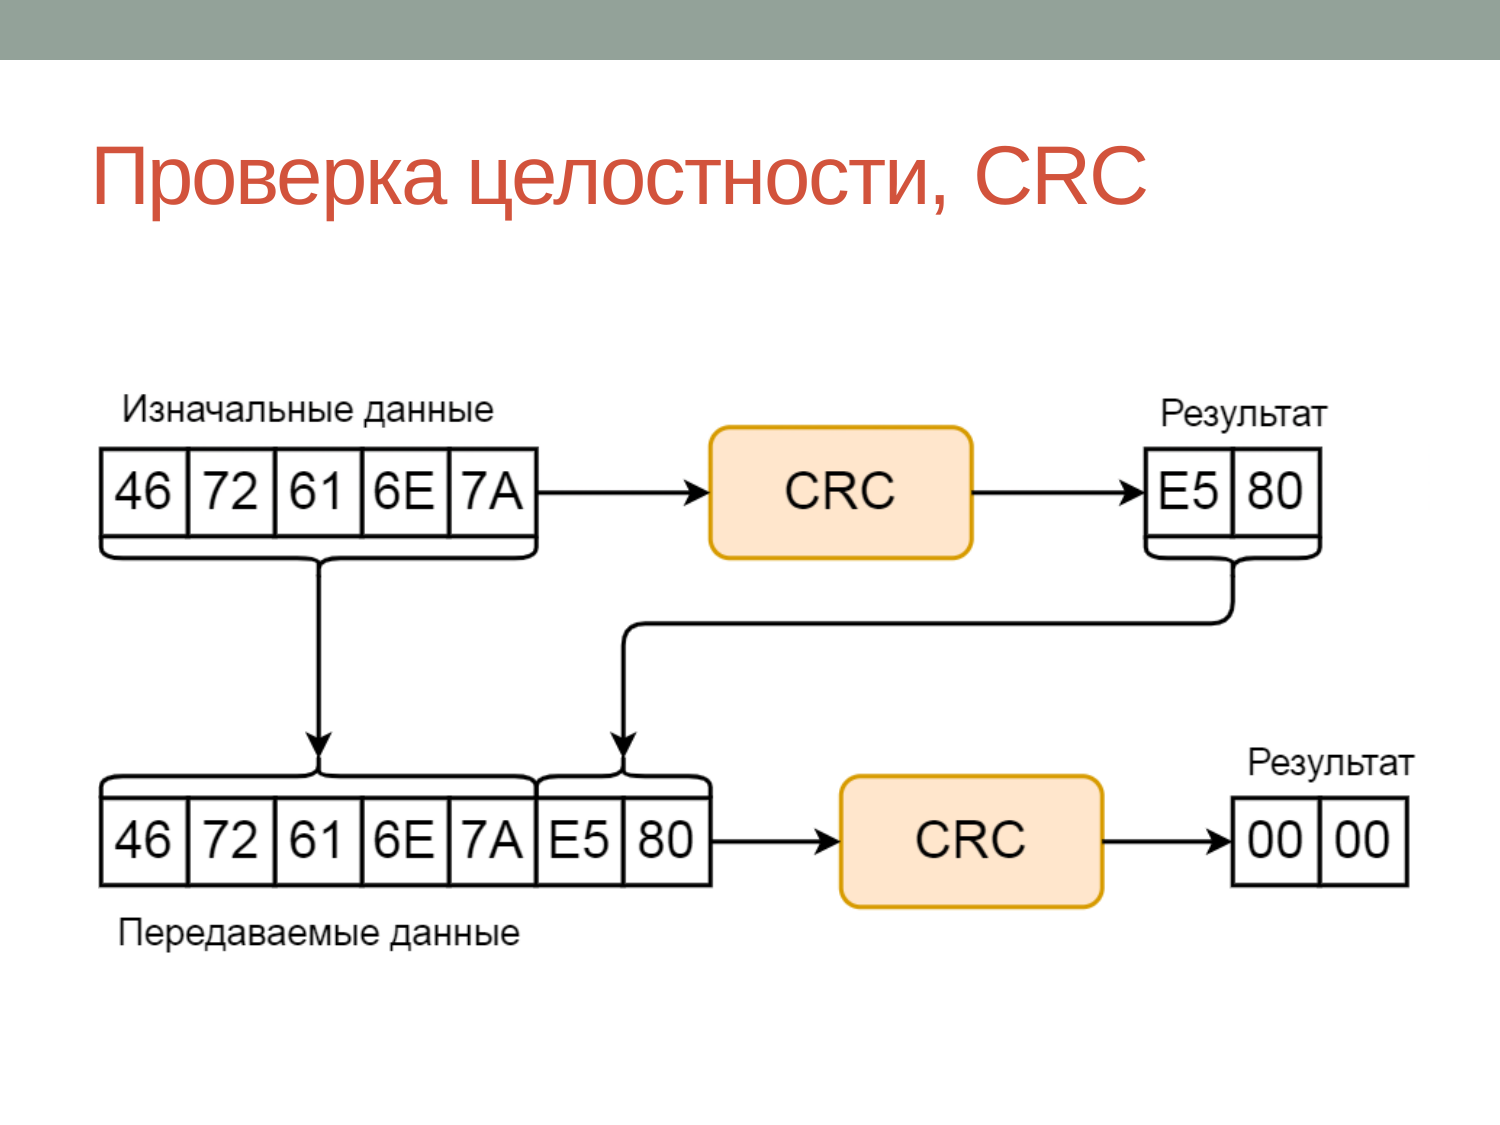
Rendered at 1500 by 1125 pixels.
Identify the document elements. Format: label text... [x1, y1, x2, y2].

title Проверка целостности, CRC [75, 90, 1425, 253]
picture [98, 361, 1431, 976]
